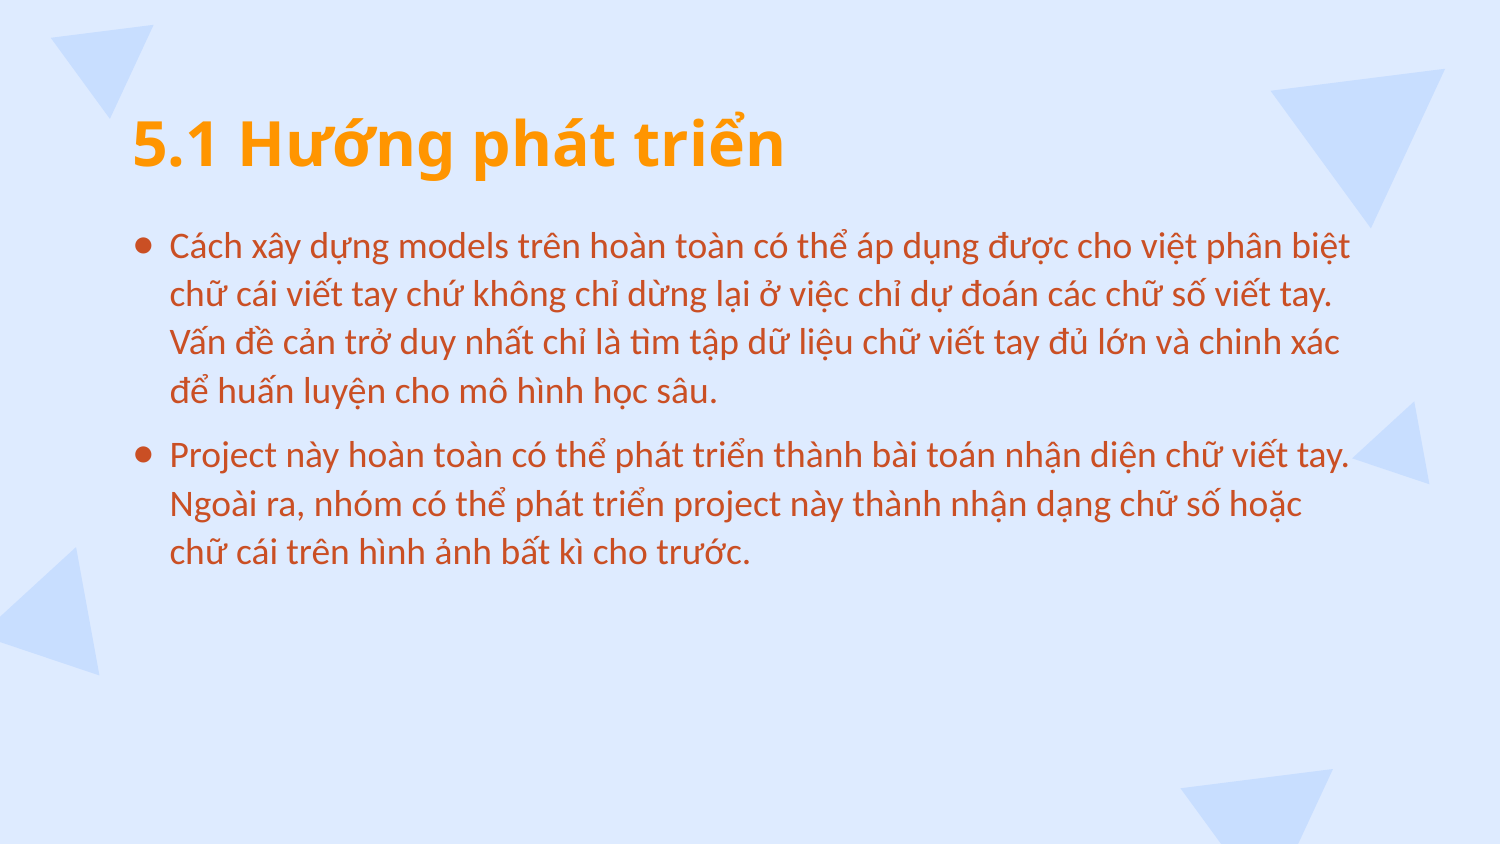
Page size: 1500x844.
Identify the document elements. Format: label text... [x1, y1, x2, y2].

list Cách xây dựng models trên hoàn toàn có thể áp dụng được cho việt phân biệt chữ cái viết tay chứ không chỉ dừng lại ở việc chỉ dự đoán các chữ số viết tay. Vấn đề cản trở duy nhất chỉ là tìm tập dữ liệu chữ viết tay đủ lớn và chinh xác để huấn luyện cho mô hình học sâu. Project này hoàn toàn có thể phát triển thành bài toán nhận diện chữ viết tay. Ngoài ra, nhóm có thể phát triển project này thành nhận dạng chữ số hoặc chữ cái trên hình ảnh bất kì cho trước. [116, 203, 1383, 756]
title 5.1 Hướng phát triển [116, 88, 1383, 182]
